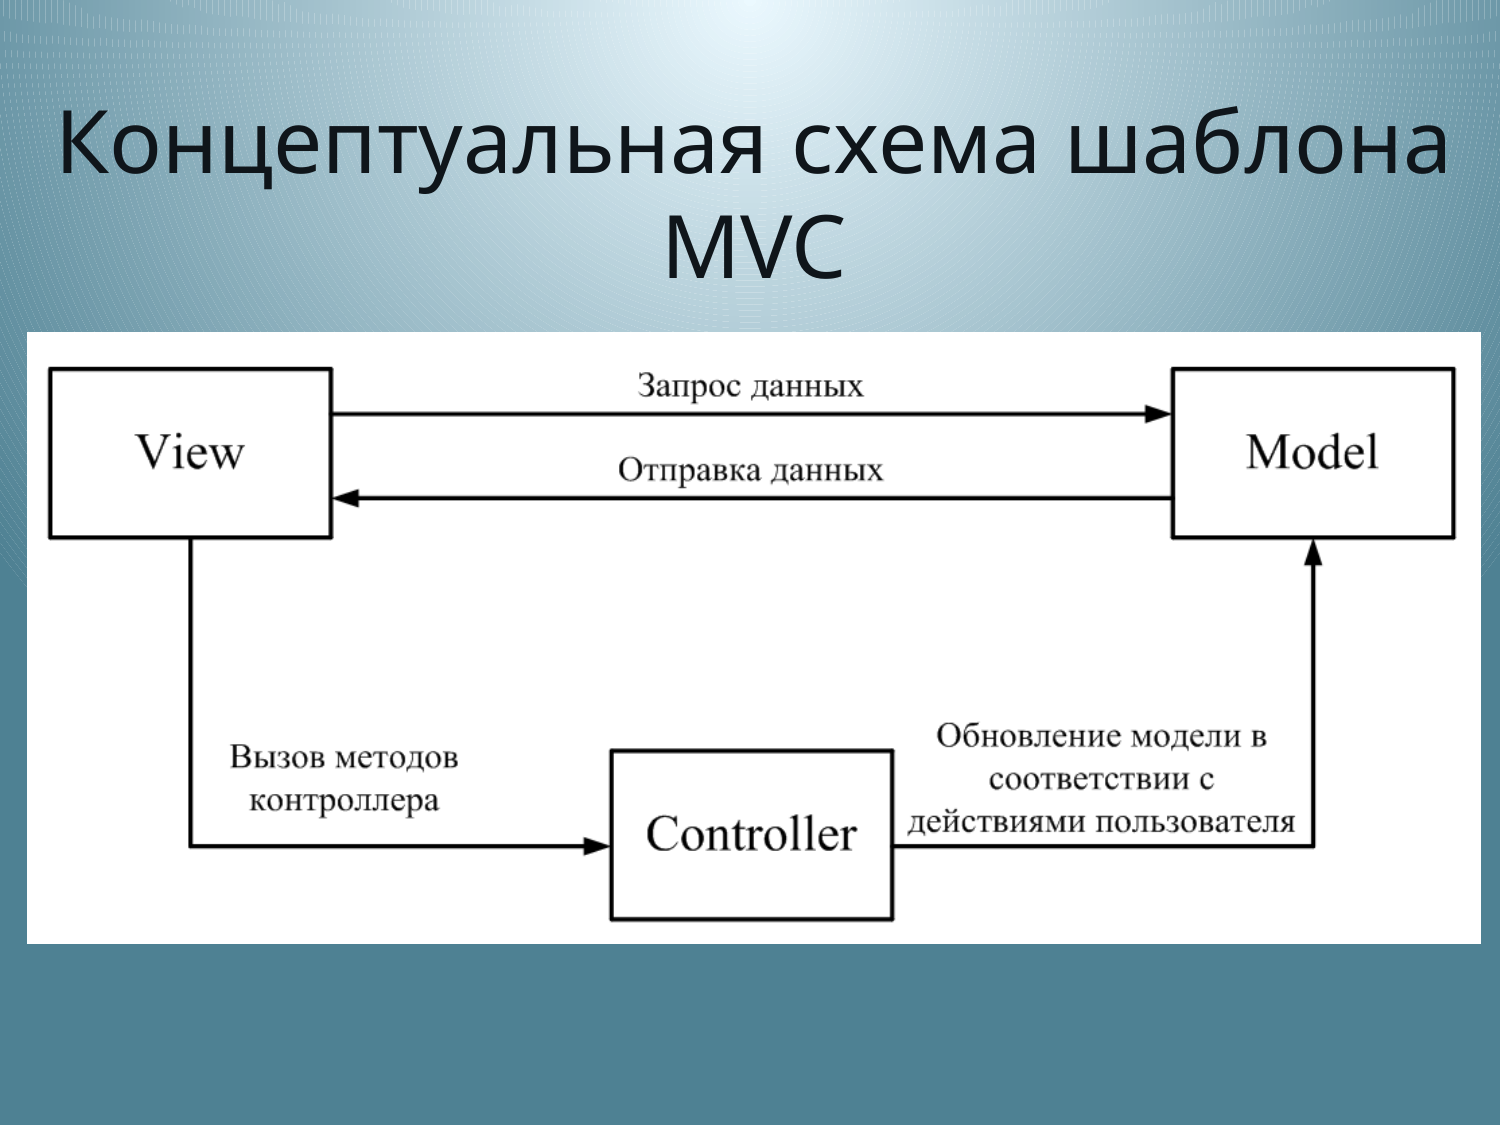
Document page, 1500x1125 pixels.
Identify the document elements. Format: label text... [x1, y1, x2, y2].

text_box Концептуальная схема шаблона MVC [27, 78, 1481, 303]
picture [27, 332, 1481, 944]
